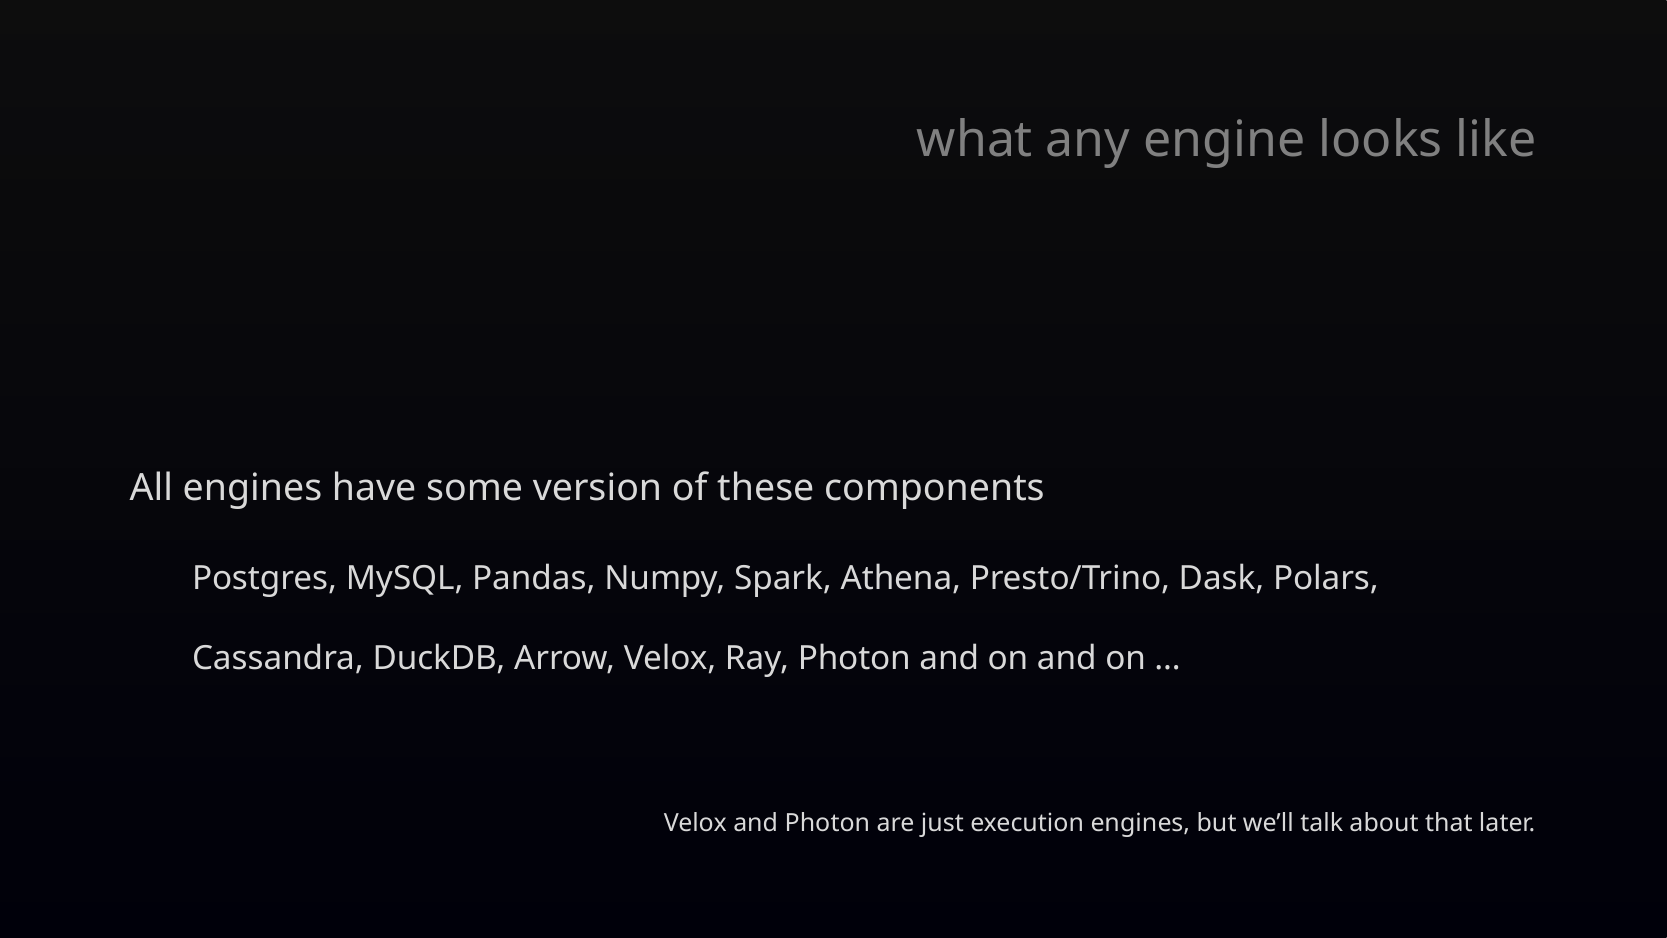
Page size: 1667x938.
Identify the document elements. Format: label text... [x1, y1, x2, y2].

title what any engine looks like [114, 49, 1553, 232]
text_box Velox and Photon are just execution engines, but we’ll talk about that later. [415, 782, 1552, 845]
list All engines have some version of these components Postgres, MySQL, Pandas, Numpy, Spark, Athena, Presto/Trino, Dask, Polars, Cassandra, DuckDB, Arrow, Velox, Ray, Photon and on and on … [114, 249, 1553, 845]
